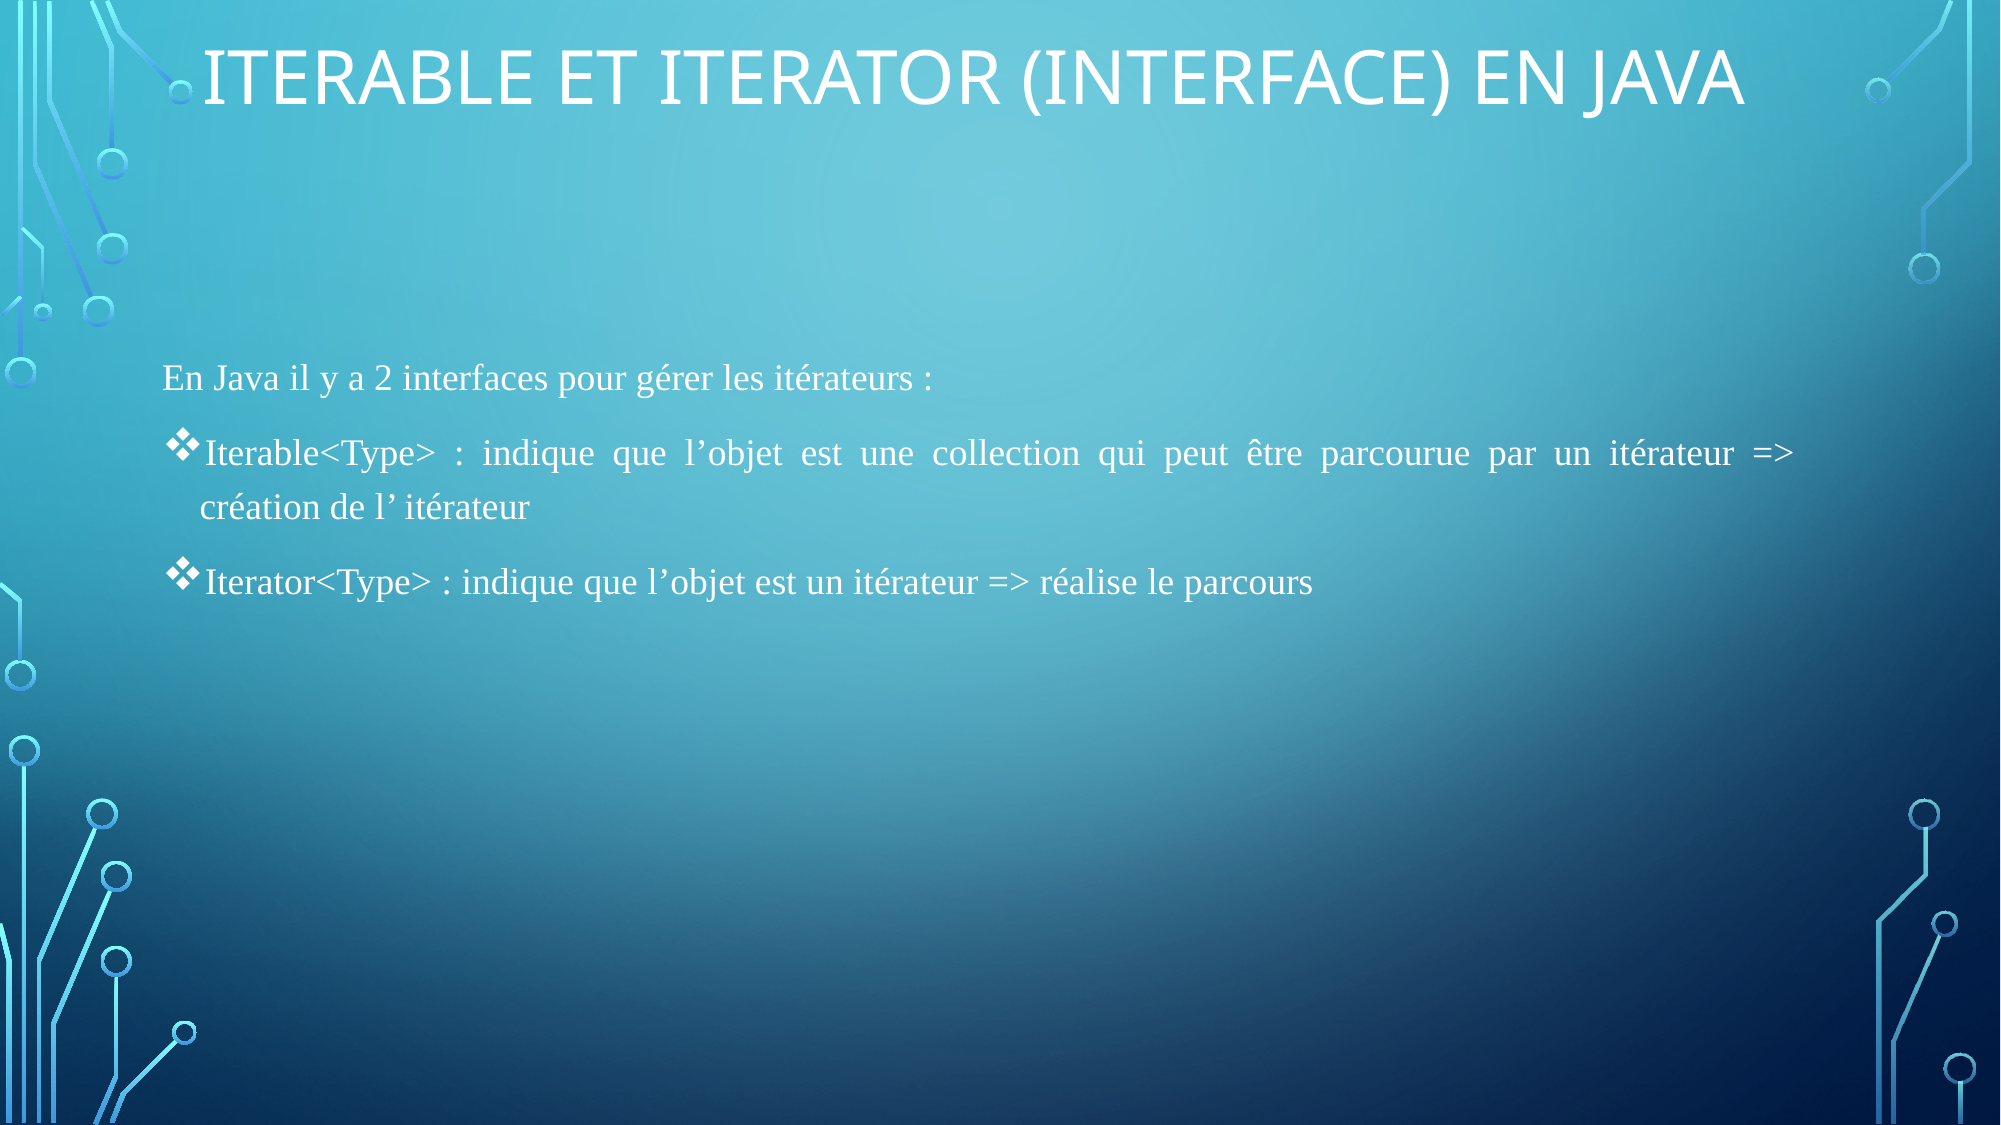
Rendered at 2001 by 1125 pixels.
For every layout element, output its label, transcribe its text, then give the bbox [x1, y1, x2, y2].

title Iterable et iterator (interface) en java [187, 0, 1813, 160]
list En Java il y a 2 interfaces pour gérer les itérateurs : Iterable<Type> : indique que l’objet est une collection qui peut être parcourue par un itérateur => création de l’ itérateur Iterator<Type> : indique que l’objet est un itérateur => réalise le parcours [147, 336, 1813, 937]
